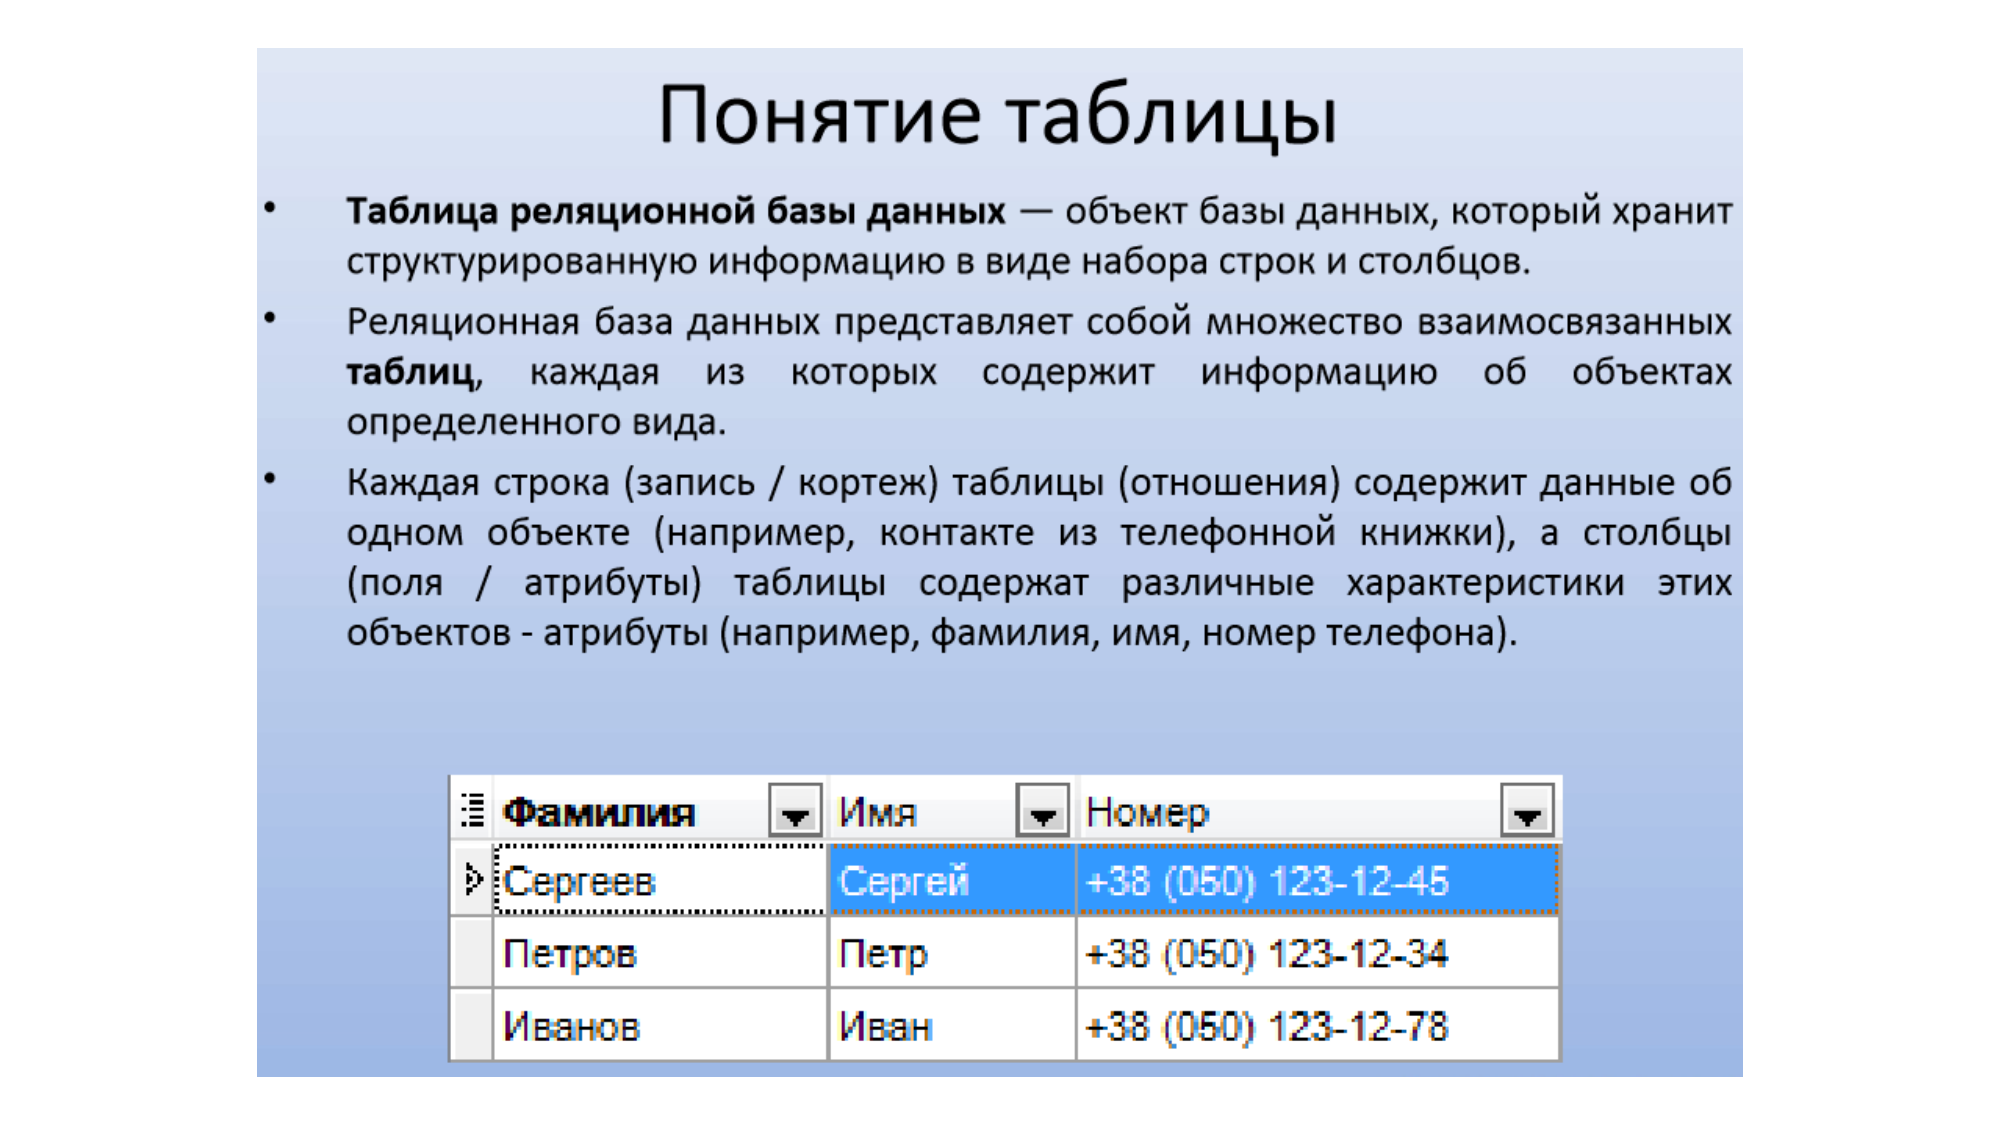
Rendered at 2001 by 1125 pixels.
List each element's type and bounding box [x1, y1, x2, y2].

picture [257, 48, 1743, 1077]
